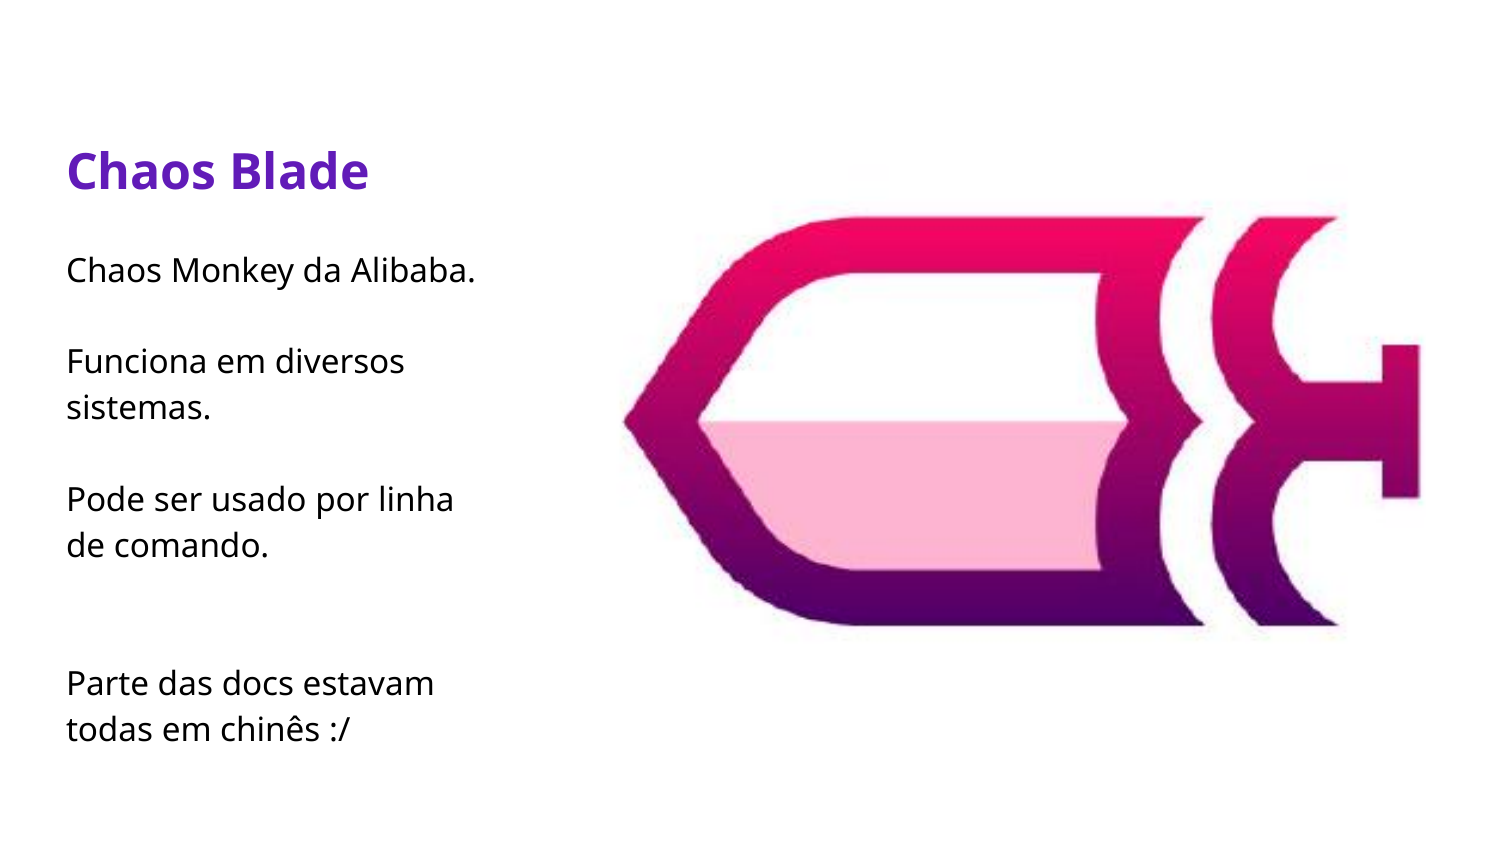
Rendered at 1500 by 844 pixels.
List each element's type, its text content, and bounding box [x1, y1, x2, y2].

picture [544, 0, 1500, 844]
title Chaos Blade [51, 91, 512, 216]
list Chaos Monkey da Alibaba. Funciona em diversos sistemas. Pode ser usado por linha de comando. Parte das docs estavam todas em chinês :/ [51, 227, 512, 750]
